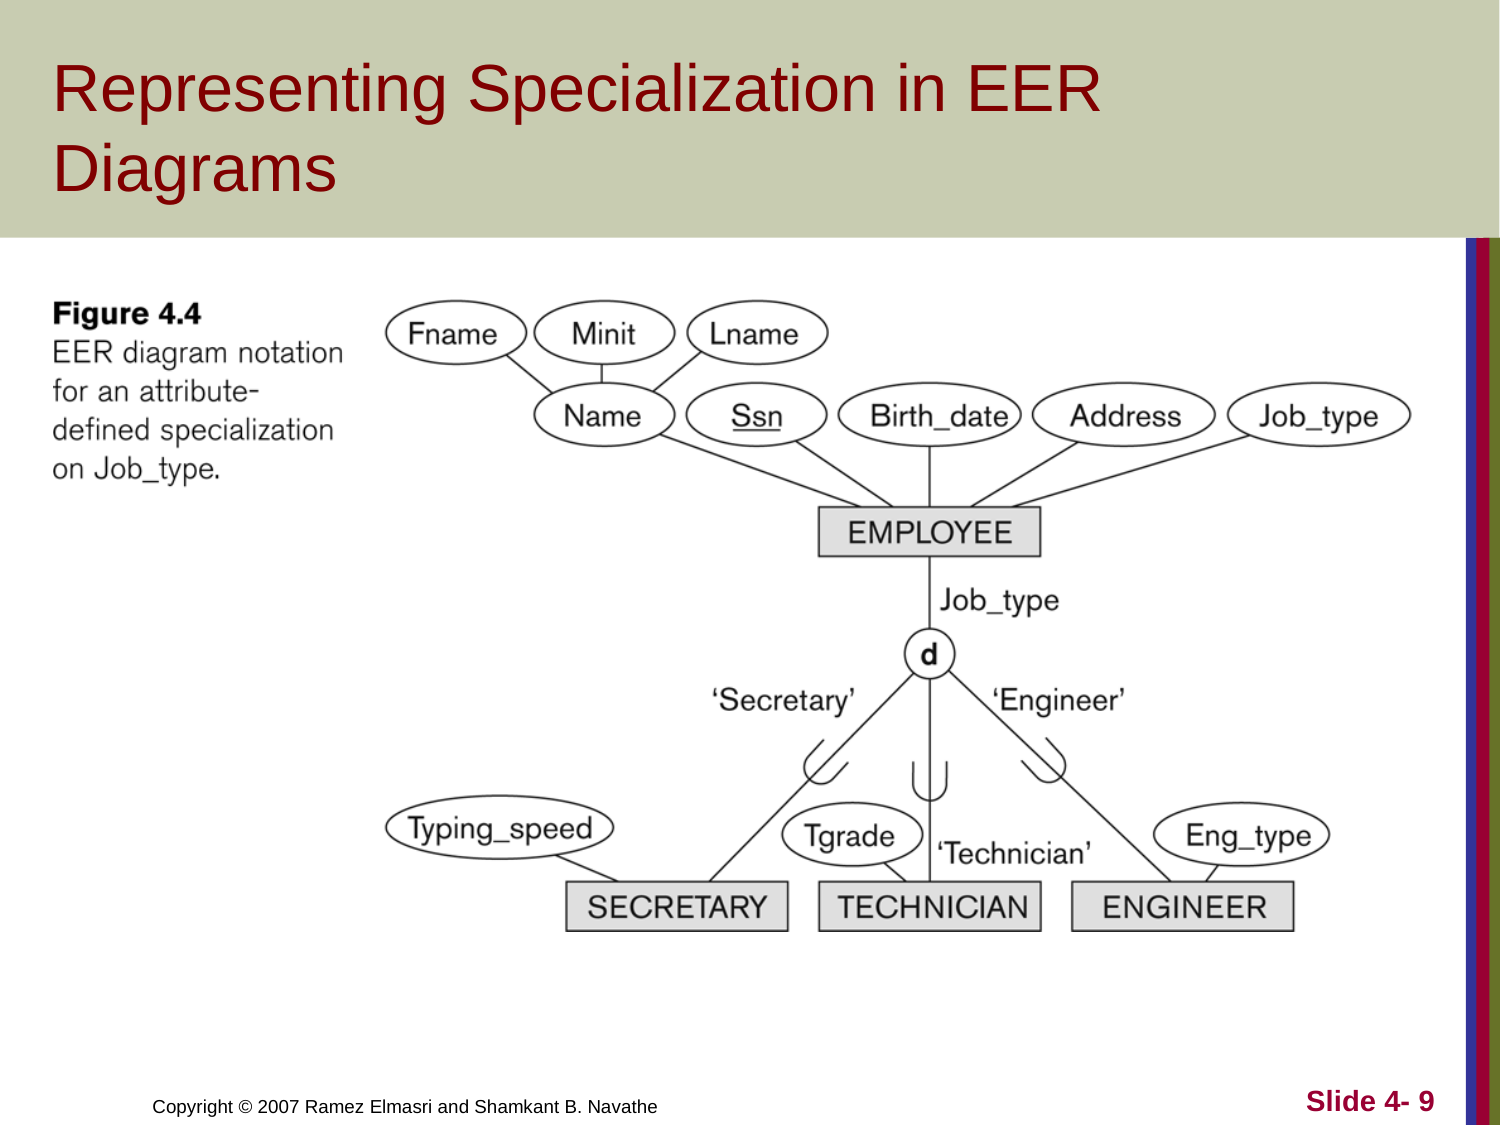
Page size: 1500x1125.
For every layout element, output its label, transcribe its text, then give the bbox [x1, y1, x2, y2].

text_box Slide 4- 9 [1137, 1049, 1450, 1125]
picture [53, 298, 1413, 932]
title Representing Specialization in EER Diagrams [37, 49, 1317, 213]
